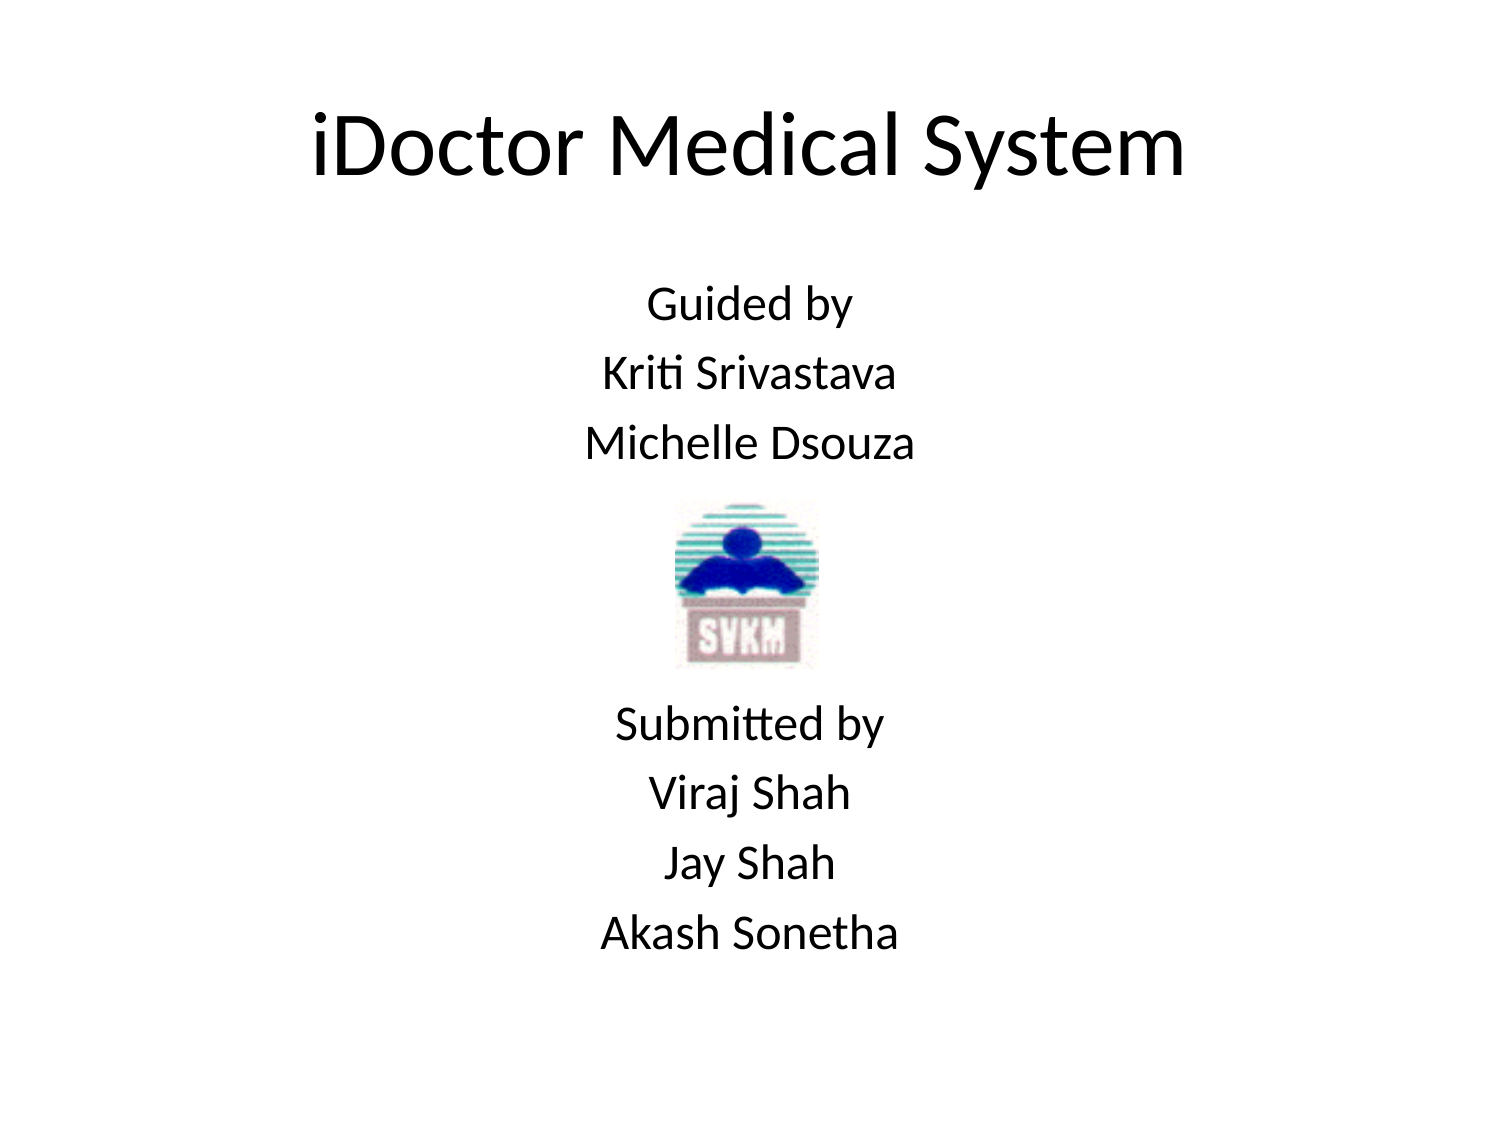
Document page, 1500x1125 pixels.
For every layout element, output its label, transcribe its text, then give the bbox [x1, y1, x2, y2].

picture [674, 499, 820, 676]
list Guided by Kriti Srivastava Michelle Dsouza Submitted by Viraj Shah Jay Shah Akash Sonetha [75, 262, 1425, 1005]
title iDoctor Medical System [75, 45, 1425, 233]
